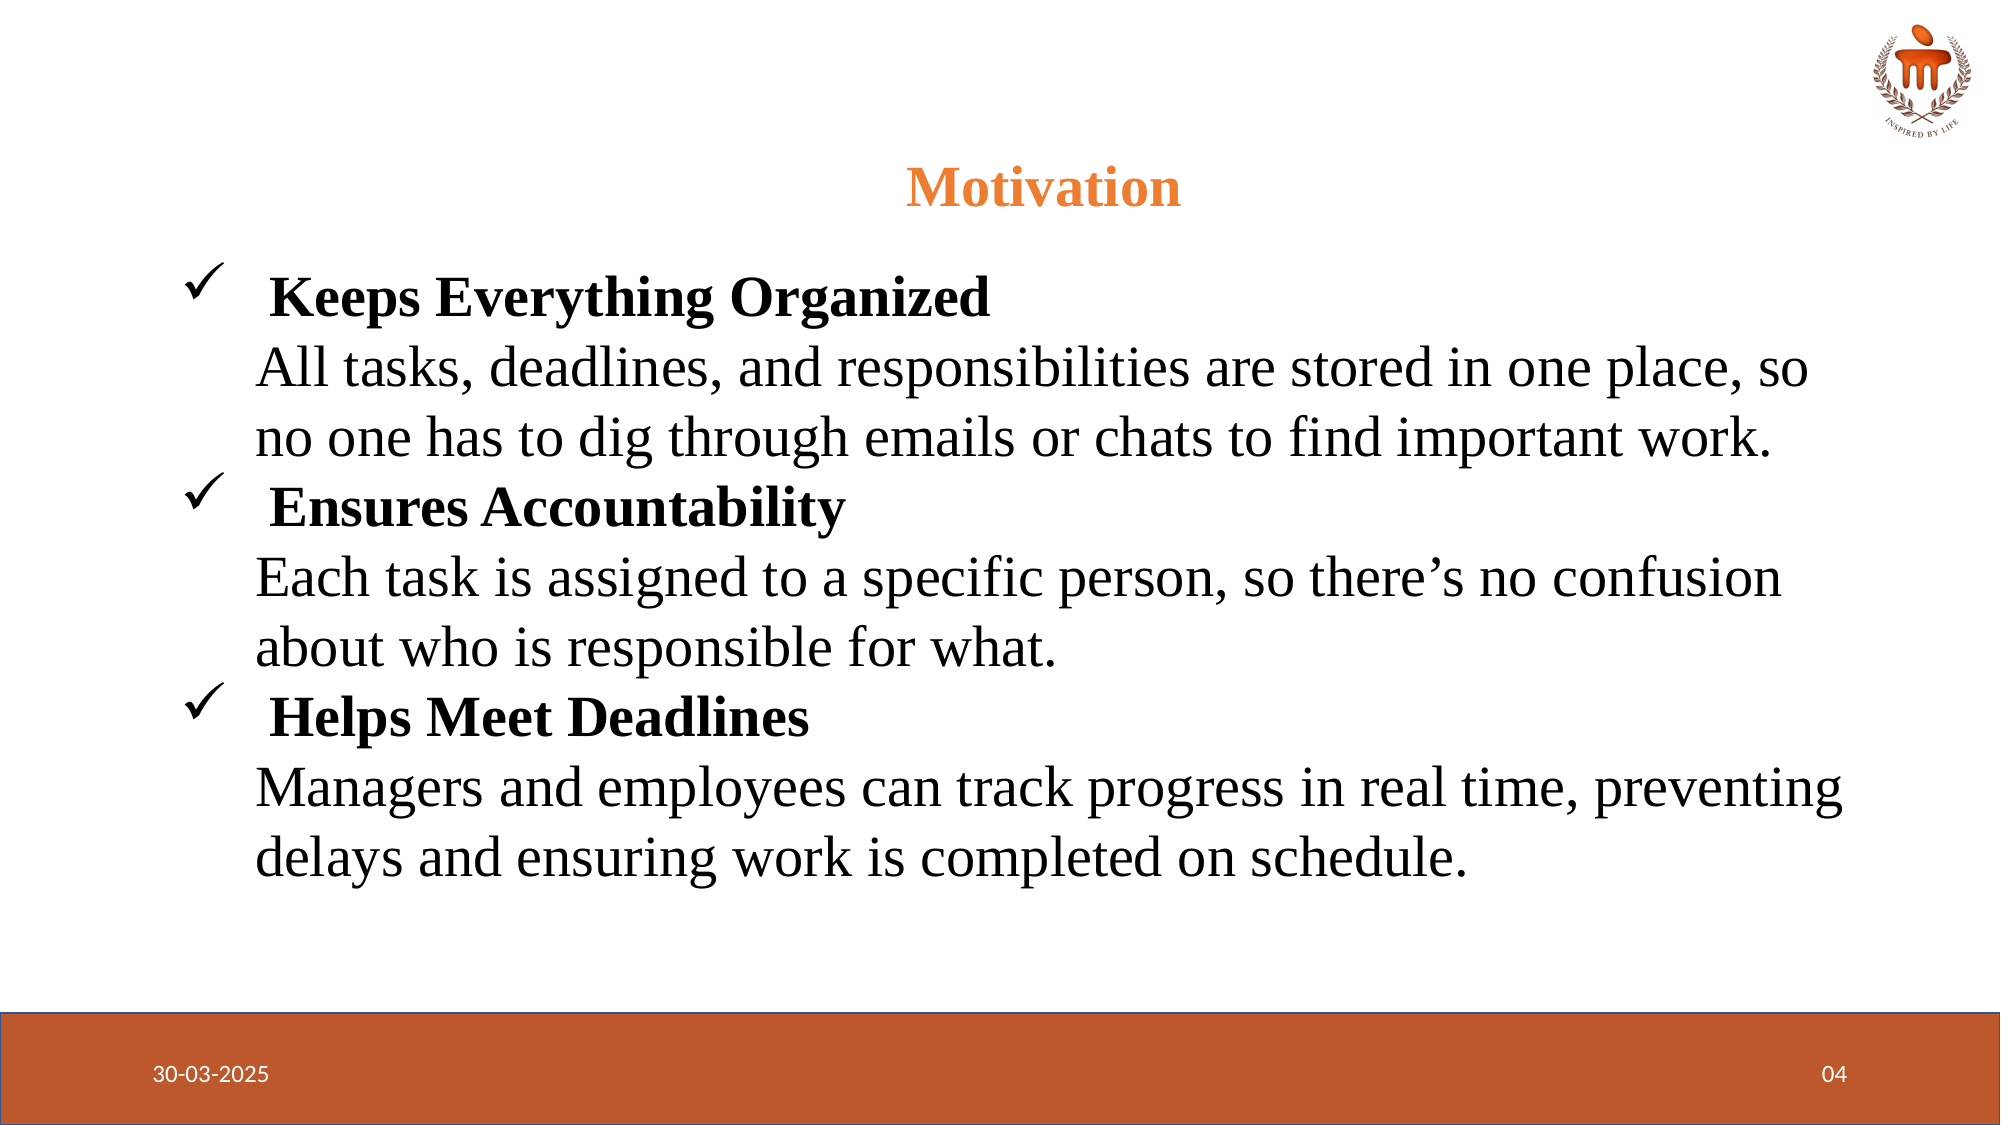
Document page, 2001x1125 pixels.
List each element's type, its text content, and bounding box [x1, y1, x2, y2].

text_box Keeps Everything Organized All tasks, deadlines, and responsibilities are stored in one place, so no one has to dig through emails or chats to find important work. Ensures Accountability Each task is assigned to a specific person, so there’s no confusion about who is responsible for what. Helps Meet Deadlines Managers and employees can track progress in real time, preventing delays and ensuring work is completed on schedule. [165, 251, 1863, 896]
slide_number 04 [1412, 1042, 1863, 1103]
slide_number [137, 1042, 557, 1103]
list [1862, 22, 1981, 141]
footer [557, 1013, 1443, 1125]
text_box Motivation [891, 140, 1197, 226]
text_box [0, 1012, 2000, 1125]
